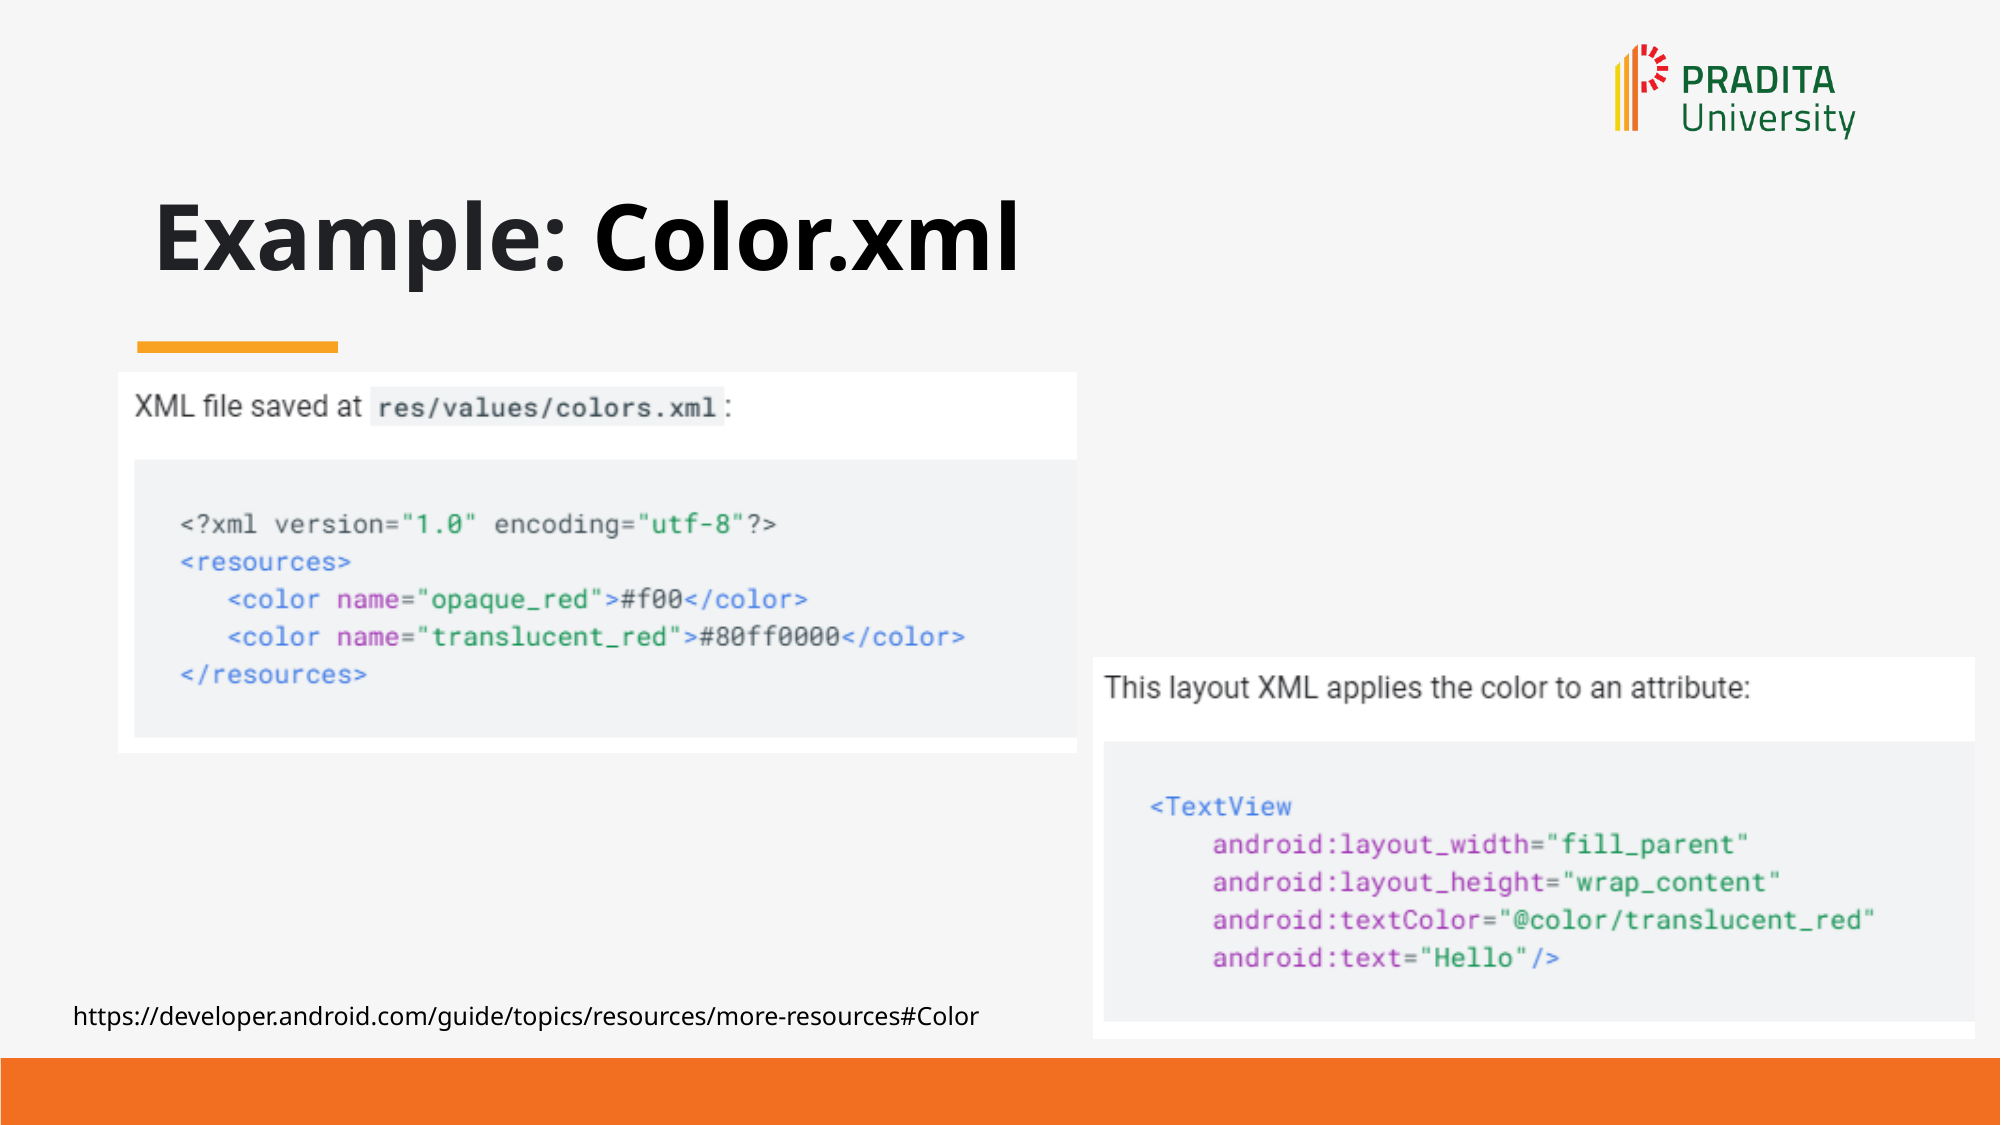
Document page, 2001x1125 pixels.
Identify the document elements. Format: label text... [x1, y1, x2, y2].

picture [0, 1058, 2000, 1125]
title Example: Color.xml [137, 178, 1863, 305]
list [1093, 657, 1975, 1039]
picture [1607, 36, 1863, 147]
text_box https://developer.android.com/guide/topics/resources/more-resources#Color [58, 992, 996, 1038]
picture [118, 372, 1078, 753]
